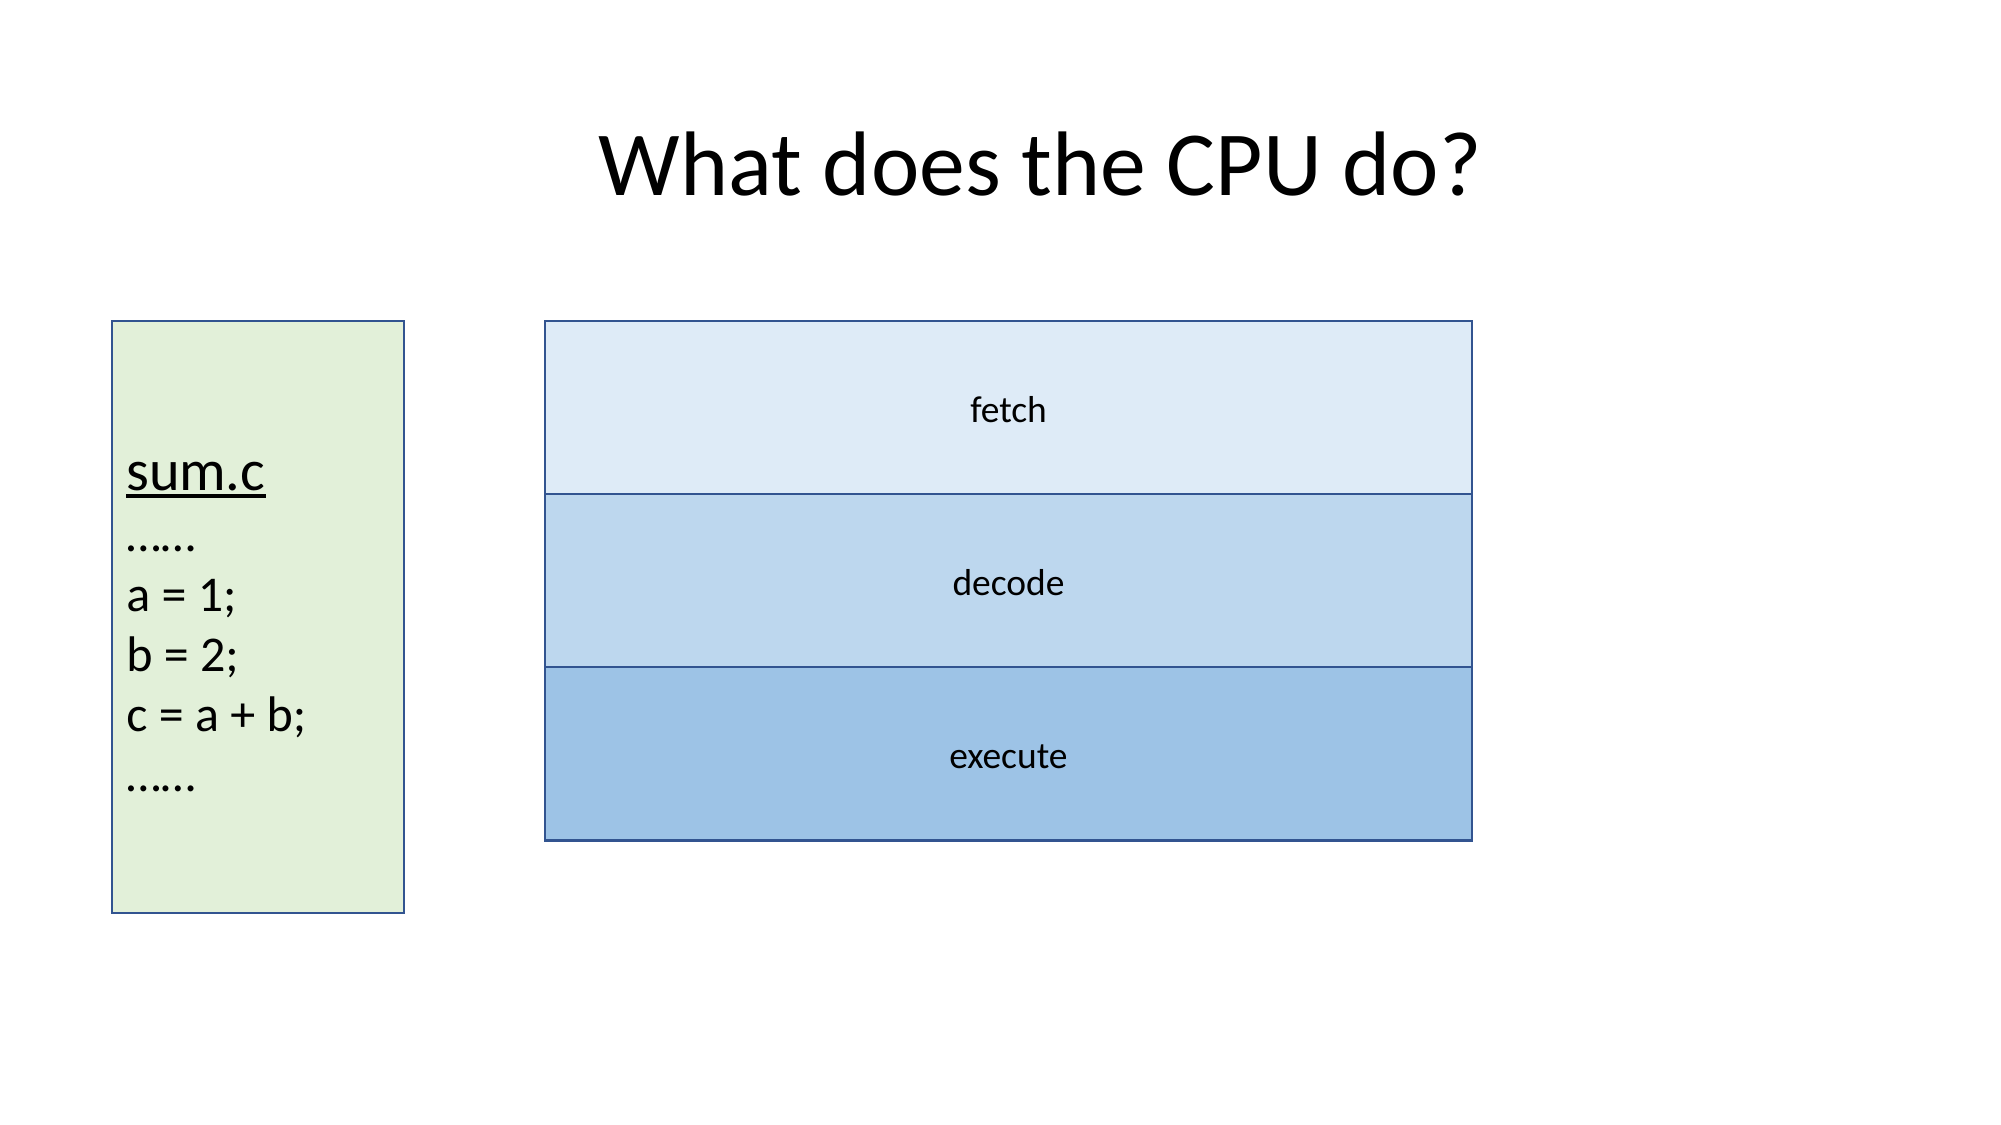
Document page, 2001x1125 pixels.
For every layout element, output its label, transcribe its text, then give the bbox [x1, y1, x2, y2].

text_box What does the CPU do? [310, 96, 1772, 221]
text_box execute [544, 666, 1473, 842]
text_box decode [544, 493, 1473, 666]
text_box sum.c …… a = 1; b = 2; c = a + b; …… [111, 320, 405, 914]
text_box fetch [544, 320, 1473, 493]
